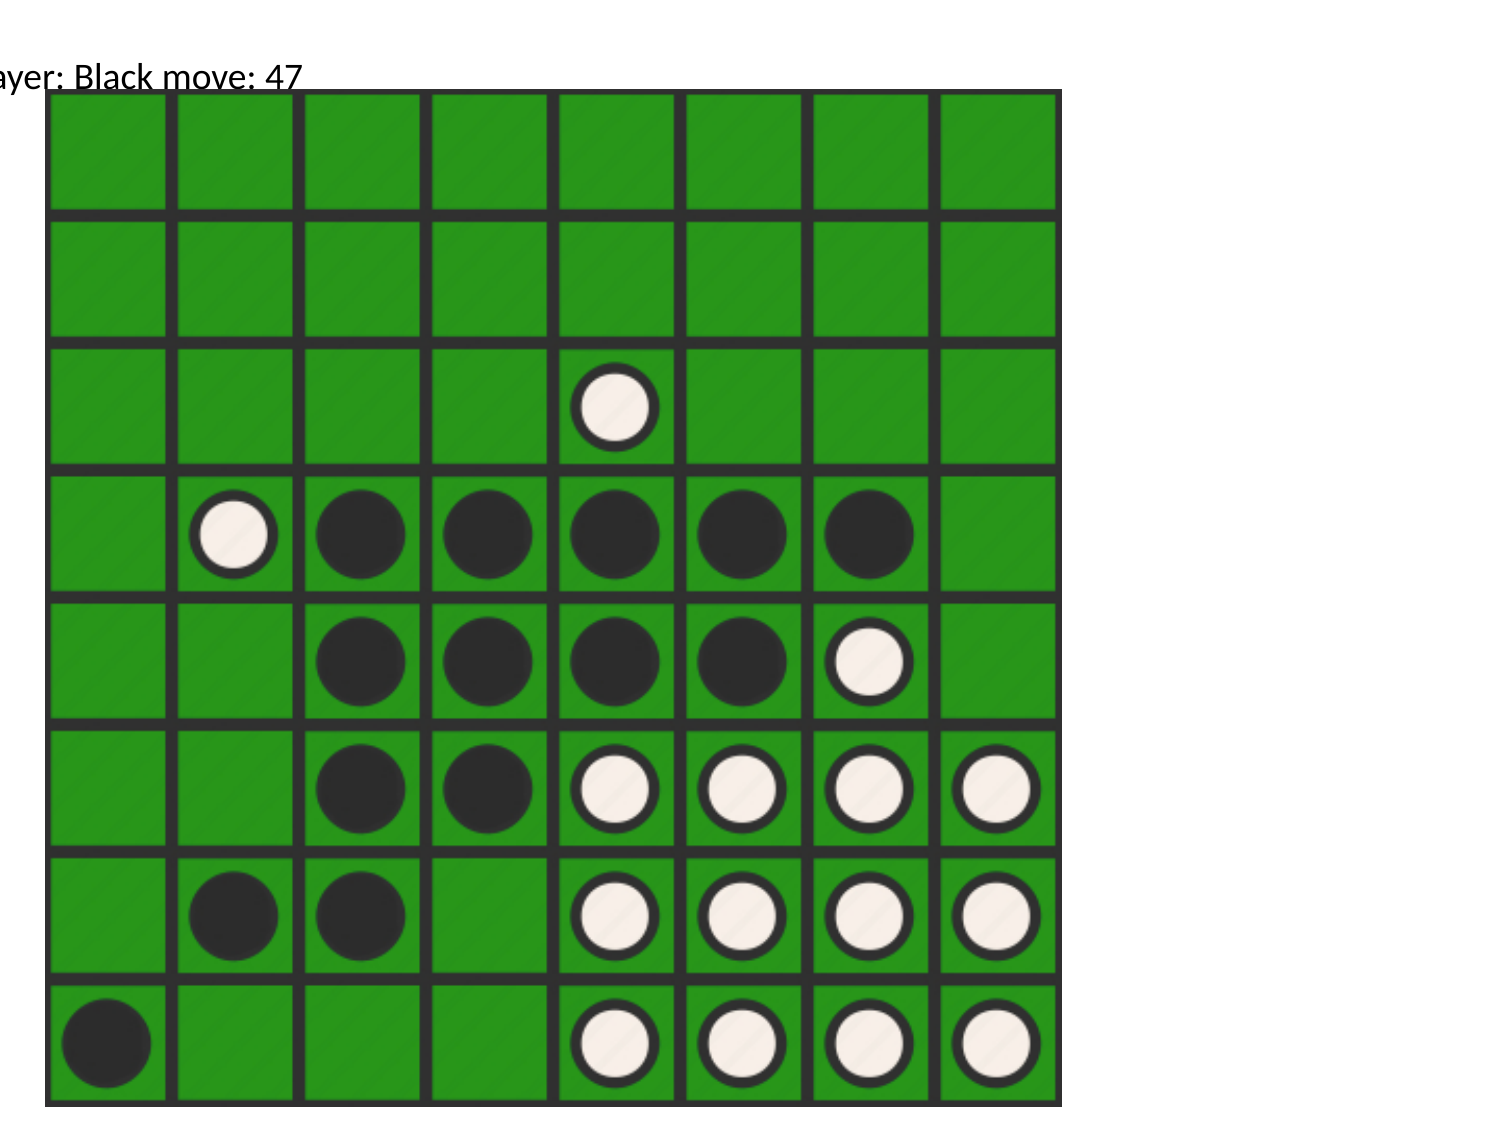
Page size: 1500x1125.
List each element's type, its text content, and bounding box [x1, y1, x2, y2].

text_box turn: 25 player: Black move: 47 [0, 44, 319, 105]
picture [44, 89, 1062, 1107]
